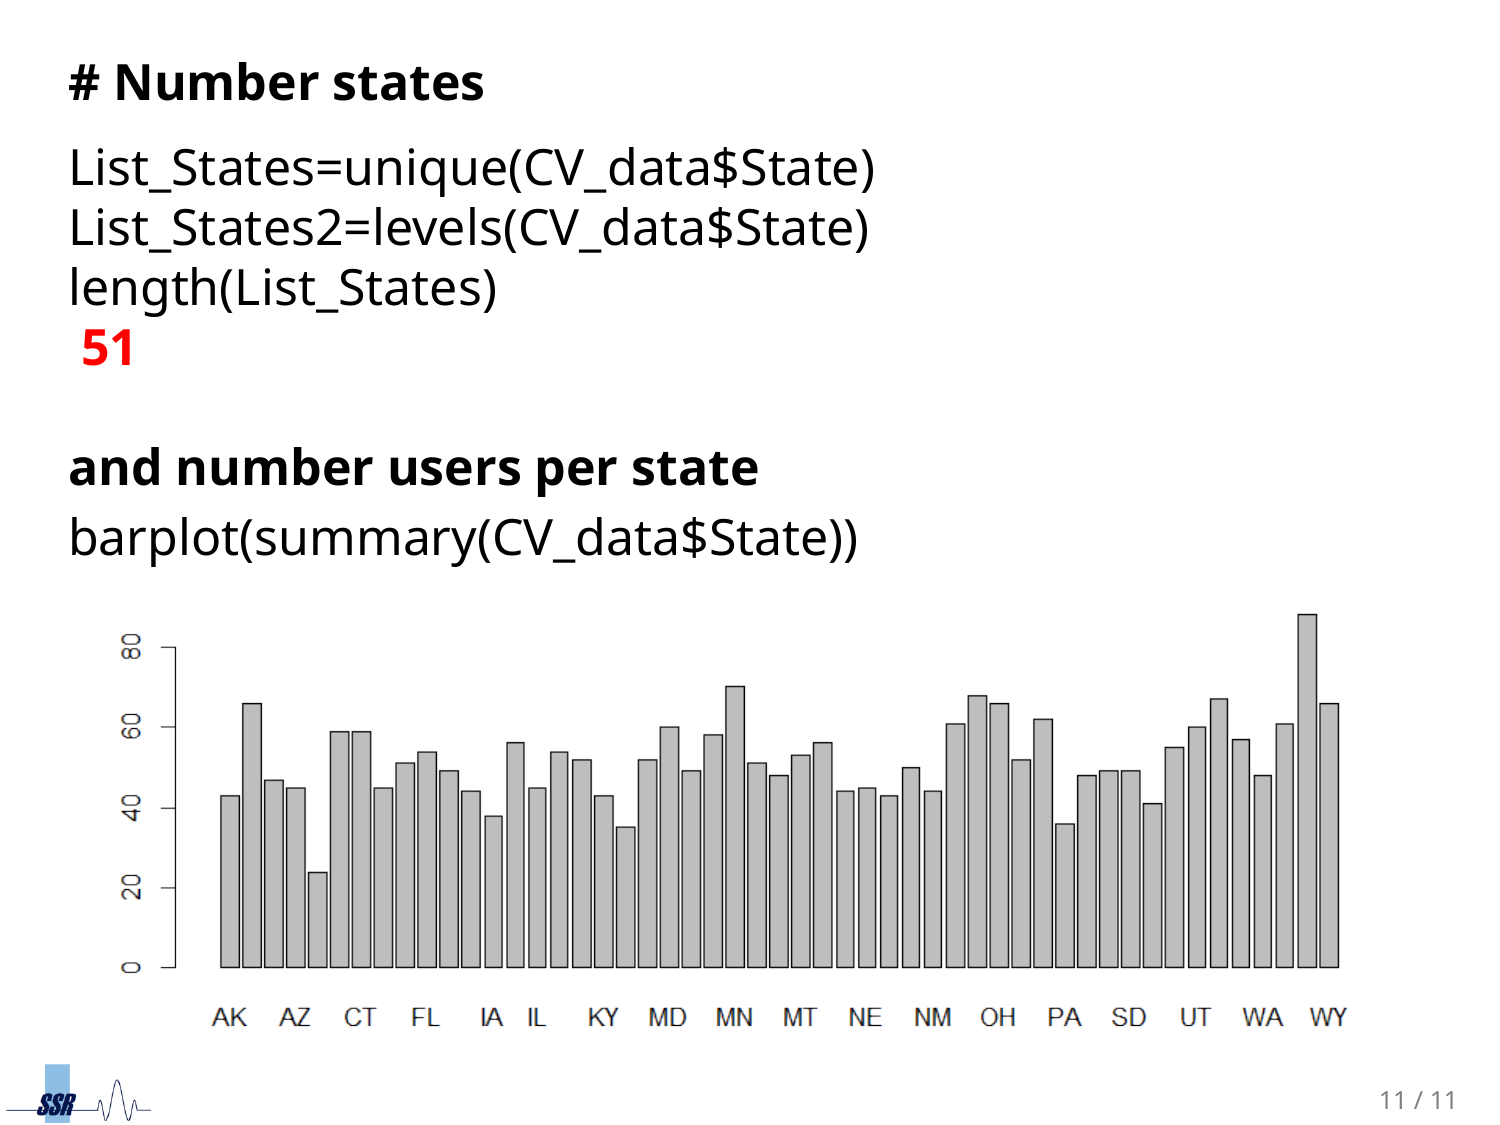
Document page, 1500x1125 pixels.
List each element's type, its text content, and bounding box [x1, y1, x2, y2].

picture [1, 491, 1446, 1125]
list # Number states List_States=unique(CV_data$State) List_States2=levels(CV_data$State) length(List_States) 51 and number users per state barplot(summary(CV_data$State)) [53, 42, 1404, 490]
